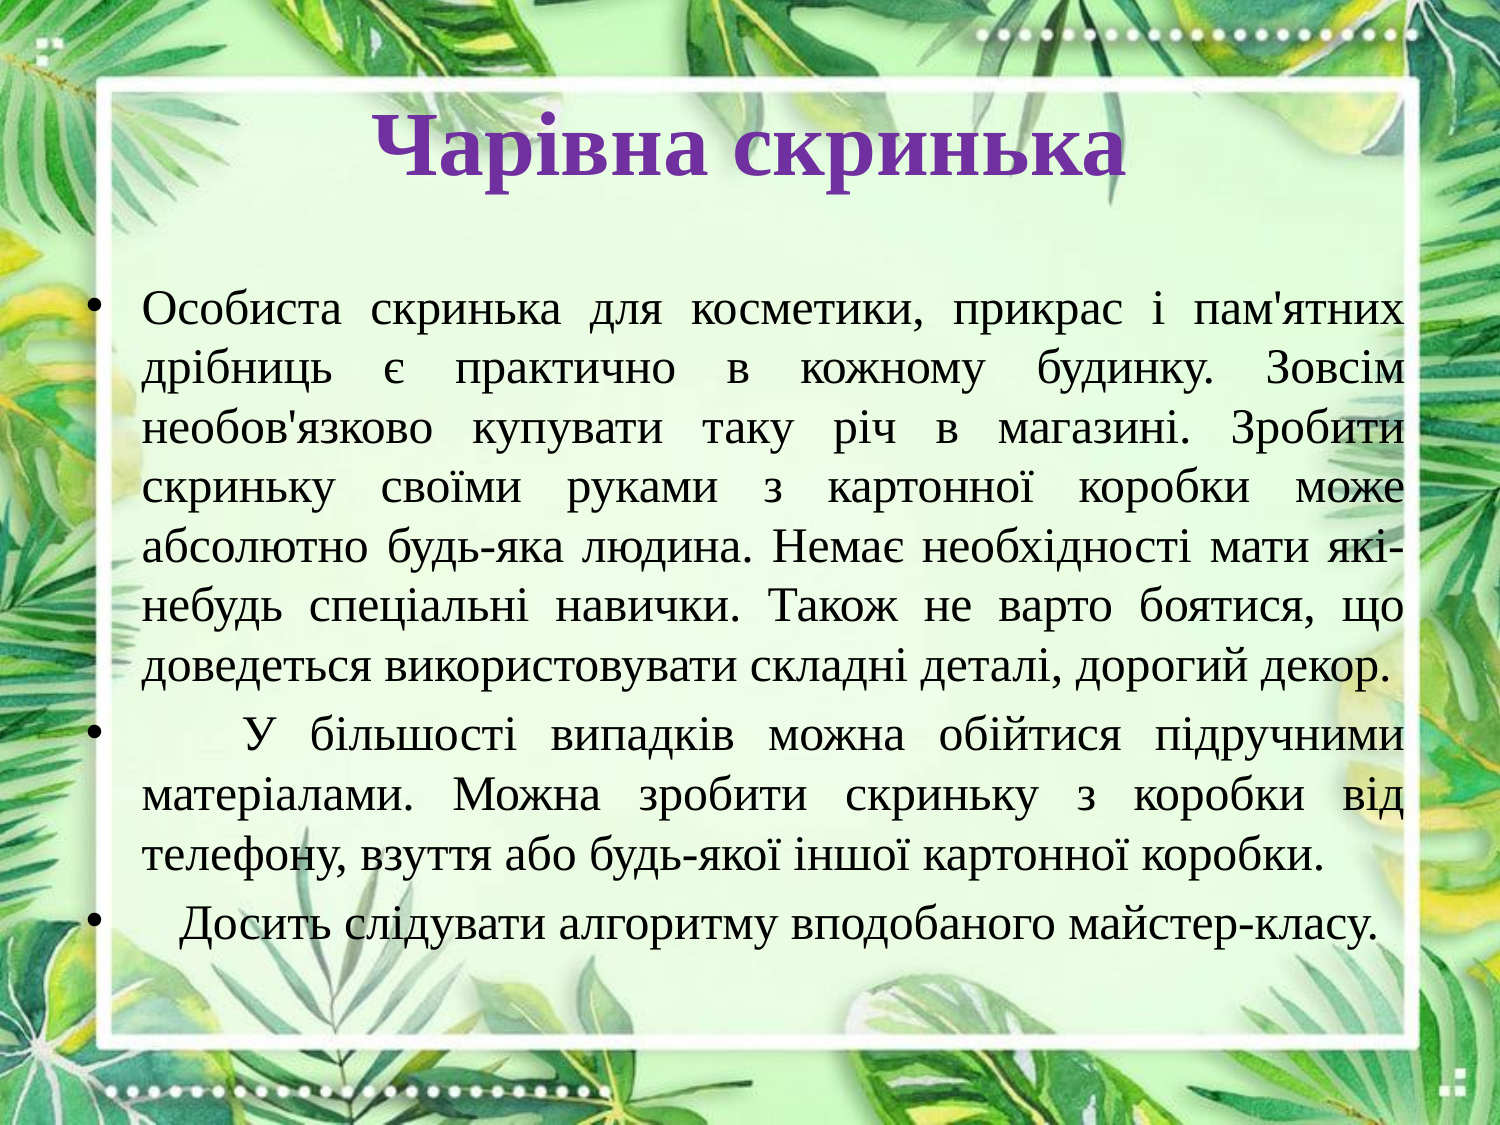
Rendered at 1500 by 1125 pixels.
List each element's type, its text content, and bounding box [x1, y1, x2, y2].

picture [0, 0, 1500, 1125]
list Особиста скринька для косметики, прикрас і пам'ятних дрібниць є практично в кожному будинку. Зовсім необов'язково купувати таку річ в магазині. Зробити скриньку своїми руками з картонної коробки може абсолютно будь-яка людина. Немає необхідності мати які-небудь спеціальні навички. Також не варто боятися, що доведеться використовувати складні деталі, дорогий декор. У більшості випадків можна обійтися підручними матеріалами. Можна зробити скриньку з коробки від телефону, взуття або будь-якої іншої картонної коробки. Досить слідувати алгоритму вподобаного майстер-класу. [70, 267, 1421, 1010]
title Чарівна скринька [75, 45, 1425, 233]
